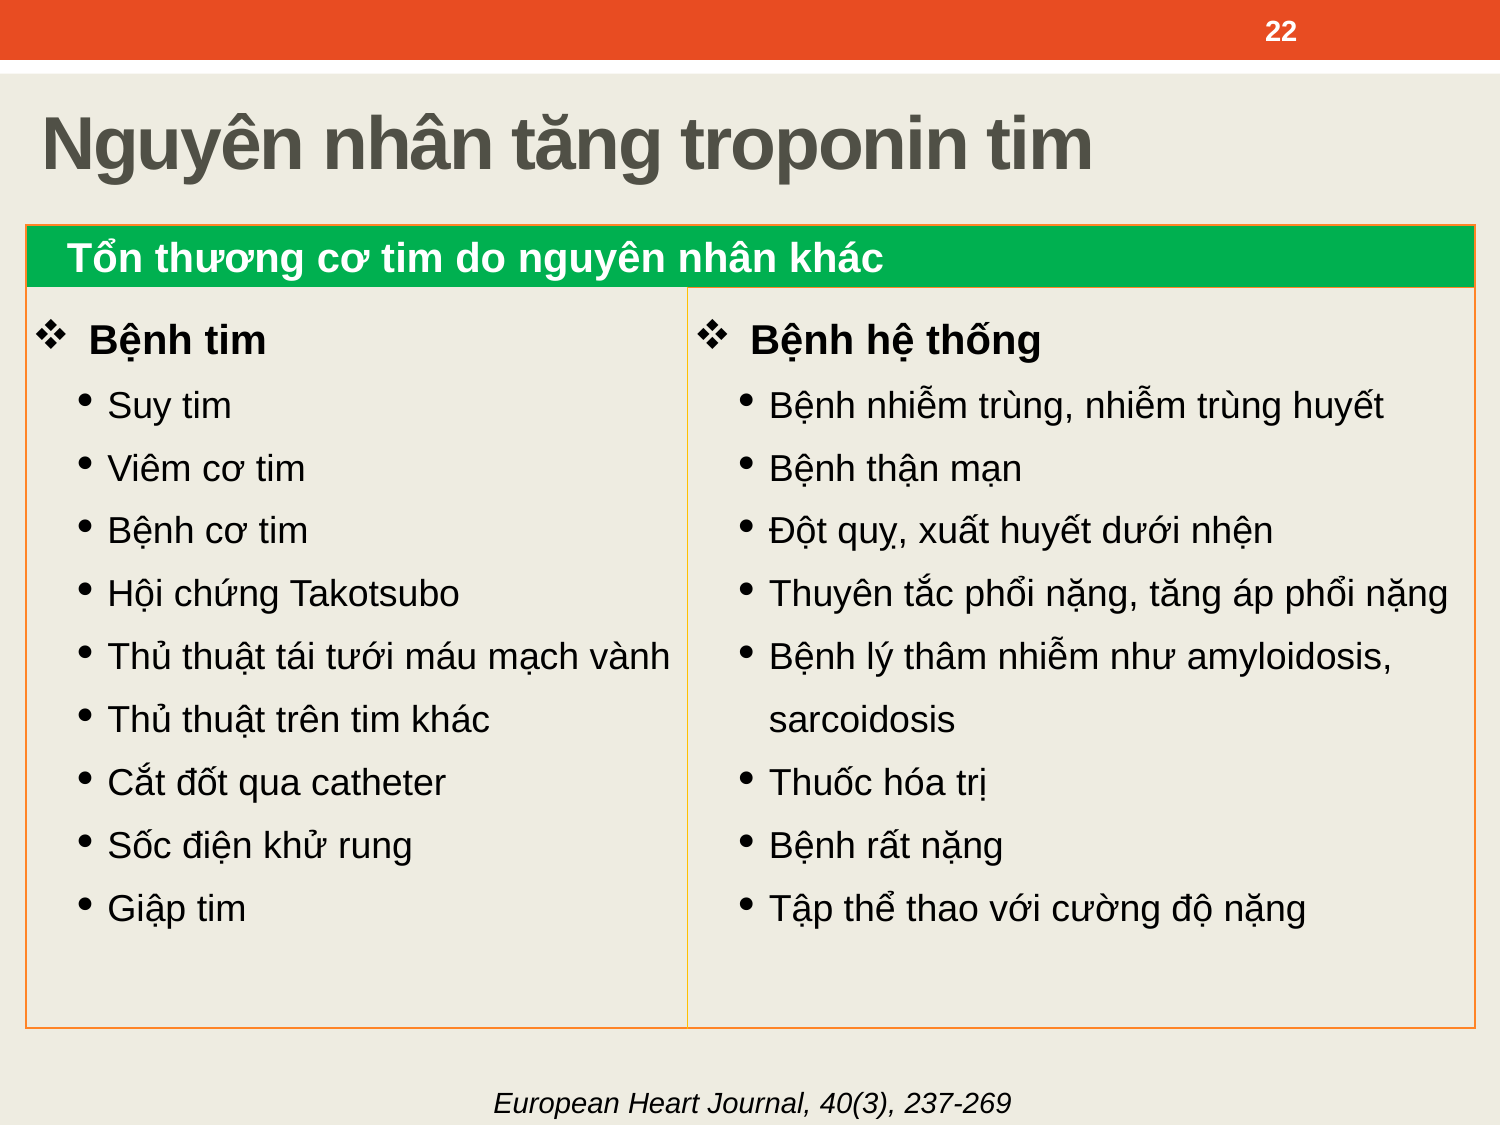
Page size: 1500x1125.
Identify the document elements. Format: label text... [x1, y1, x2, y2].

text_box European Heart Journal, 40(3), 237-269 [75, 1074, 1431, 1125]
table_header Tổn thương cơ tim do nguyên nhân khác [27, 226, 1474, 287]
slide_number 22 [1250, 3, 1425, 57]
table_cell Bệnh tim Suy tim Viêm cơ tim Bệnh cơ tim Hội chứng Takotsubo Thủ thuật tái tưới máu mạch vành Thủ thuật trên tim khác Cắt đốt qua catheter Sốc điện khử rung Giập tim [27, 287, 687, 1027]
table_cell Bệnh hệ thống Bệnh nhiễm trùng, nhiễm trùng huyết Bệnh thận mạn Đột quỵ, xuất huyết dưới nhện Thuyên tắc phổi nặng, tăng áp phổi nặng Bệnh lý thâm nhiễm như amyloidosis, sarcoidosis Thuốc hóa trị Bệnh rất nặng Tập thể thao với cường độ nặng [688, 288, 1474, 1027]
text_box Nguyên nhân tăng troponin tim [26, 62, 1370, 225]
